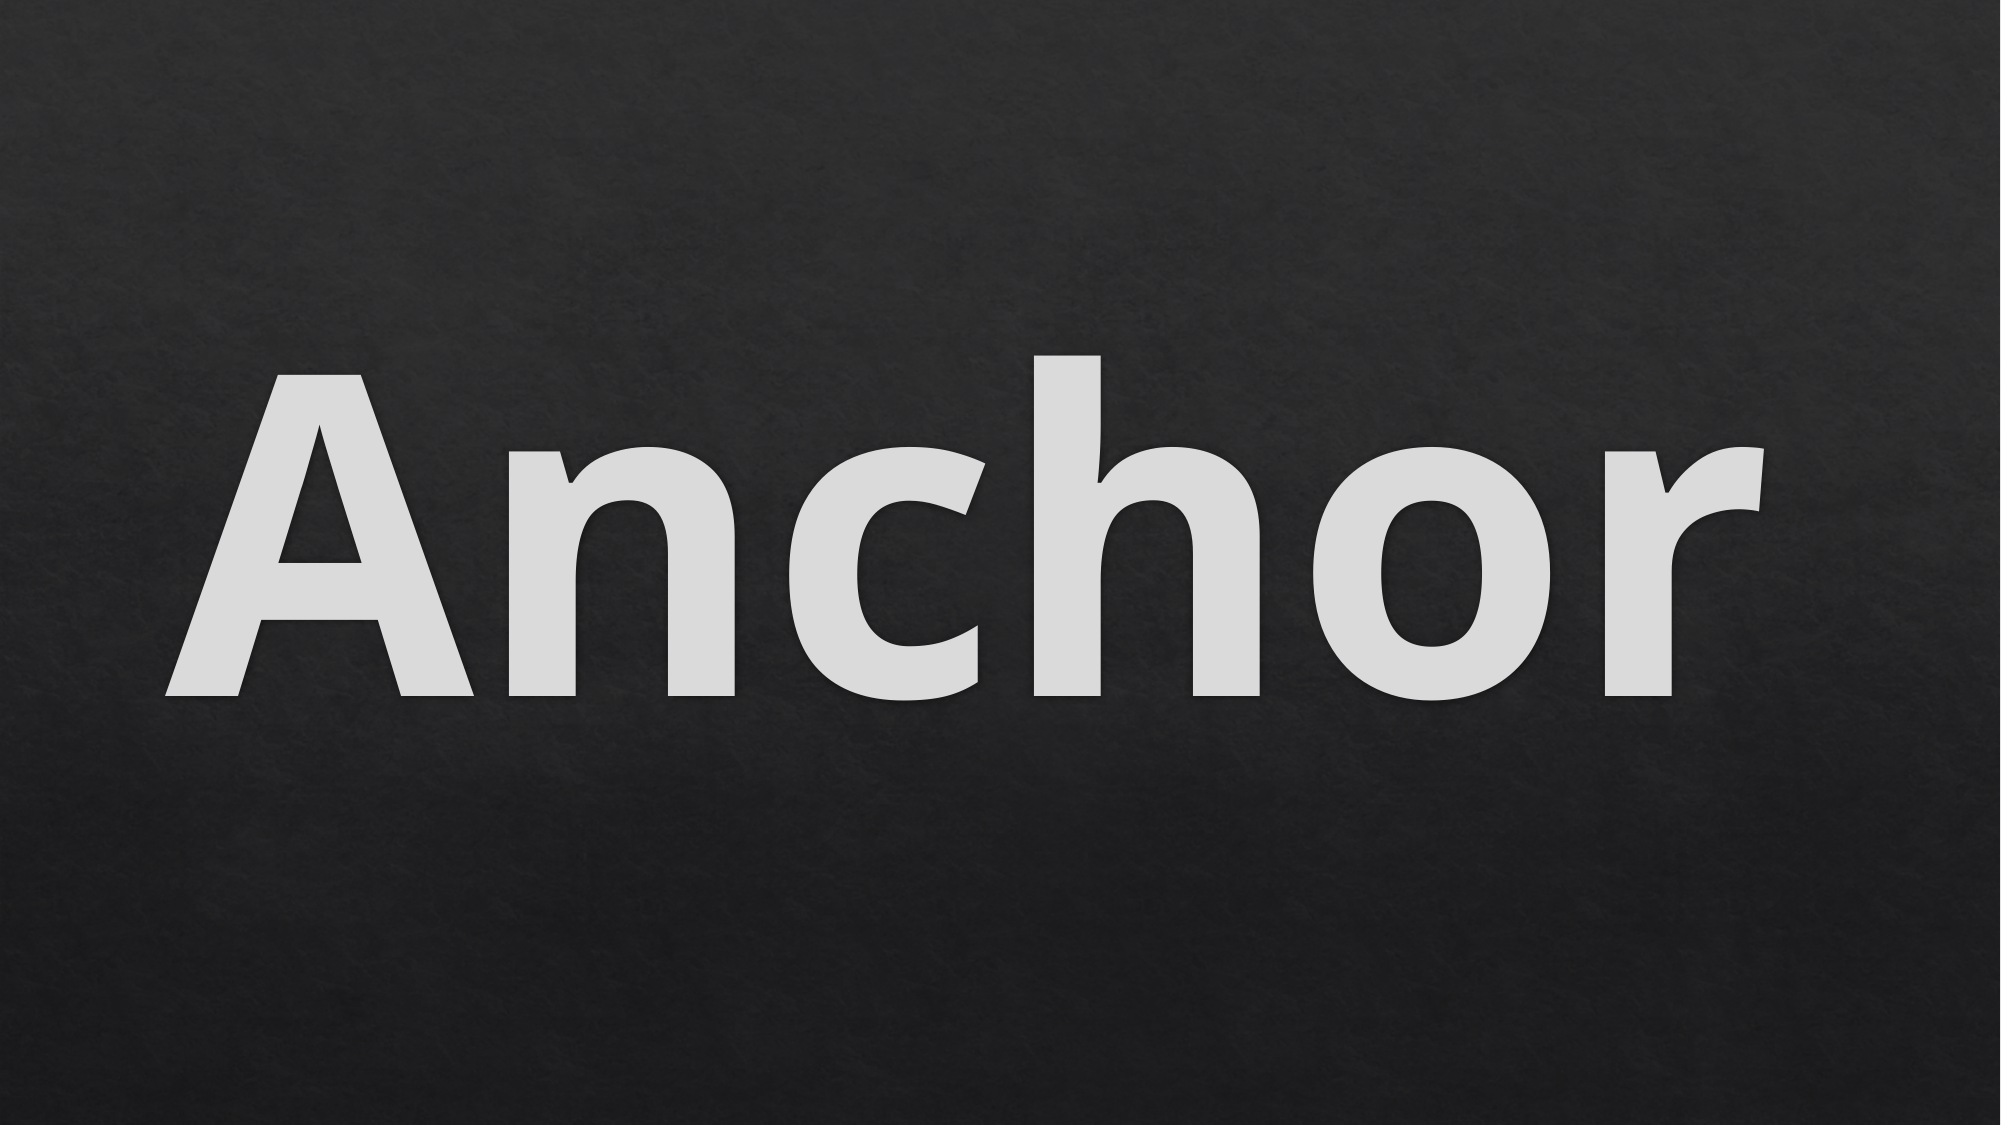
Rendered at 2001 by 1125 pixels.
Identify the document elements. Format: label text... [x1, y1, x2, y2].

title Anchor [150, 153, 1850, 882]
